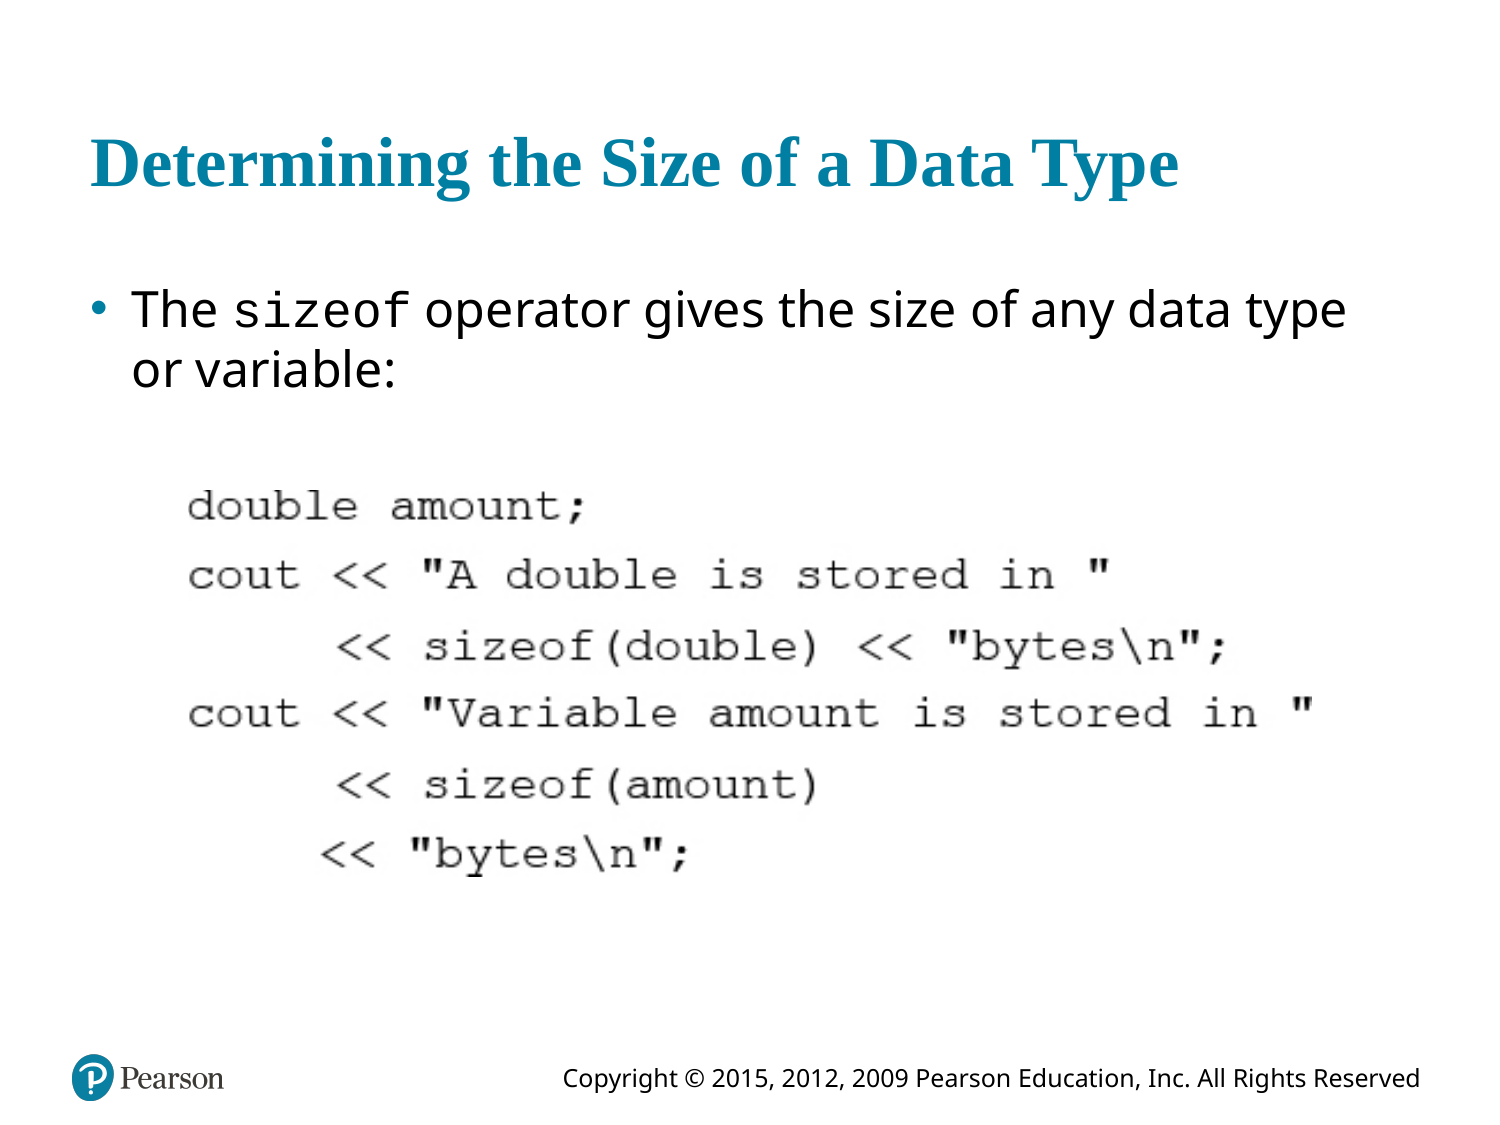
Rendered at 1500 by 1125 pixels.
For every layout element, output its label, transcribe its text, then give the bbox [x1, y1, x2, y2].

picture [98, 1054, 224, 1101]
picture [188, 489, 1312, 878]
picture [80, 1063, 106, 1088]
list The sizeof operator gives the size of any data type or variable: [75, 262, 1425, 931]
picture [72, 1054, 88, 1070]
picture [72, 1087, 83, 1101]
title Determining the Size of a Data Type [75, 0, 1425, 216]
